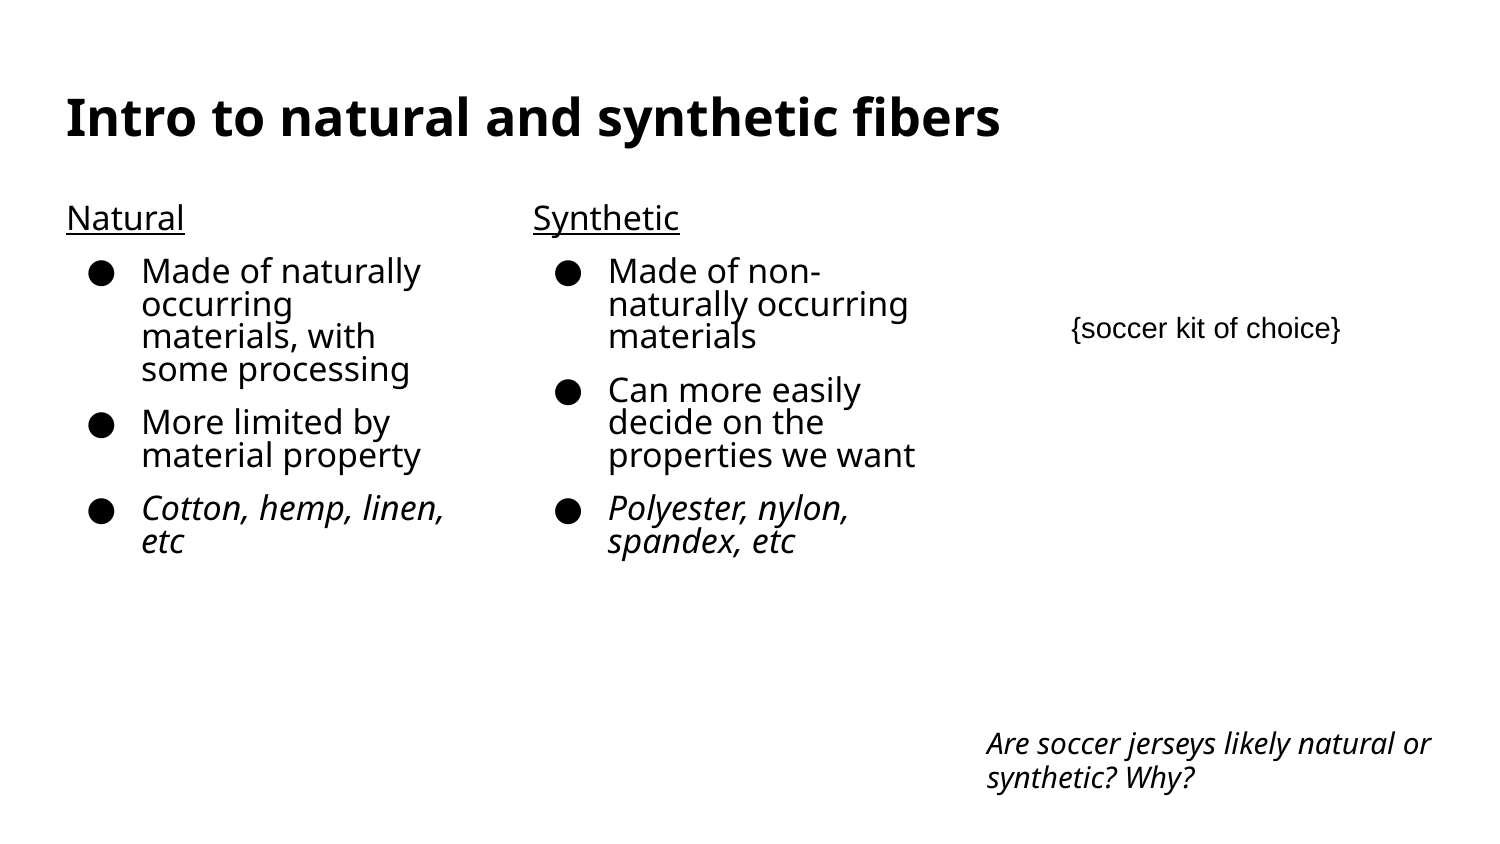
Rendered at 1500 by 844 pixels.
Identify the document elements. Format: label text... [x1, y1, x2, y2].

list Natural Made of naturally occurring materials, with some processing More limited by material property Cotton, hemp, linen, etc [51, 189, 474, 750]
list Are soccer jerseys likely natural or synthetic? Why? [971, 712, 1449, 811]
list Synthetic Made of non-naturally occurring materials Can more easily decide on the properties we want Polyester, nylon, spandex, etc [517, 189, 941, 750]
title Intro to natural and synthetic fibers [51, 69, 1449, 167]
text_box {soccer kit of choice} [1056, 302, 1356, 352]
